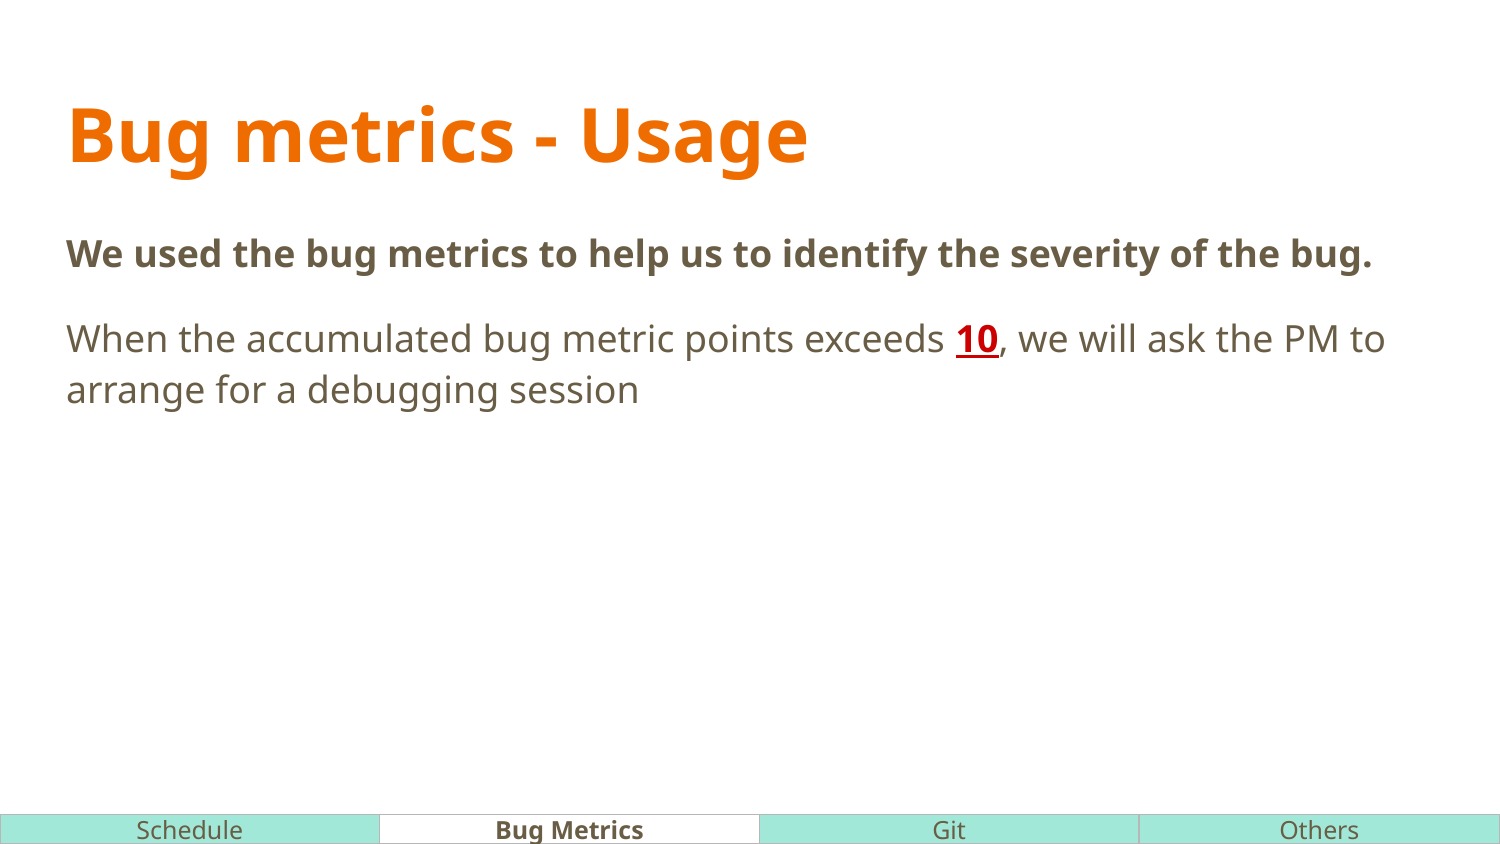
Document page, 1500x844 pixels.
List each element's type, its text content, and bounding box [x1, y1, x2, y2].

text_box Git [759, 814, 1139, 844]
list We used the bug metrics to help us to identify the severity of the bug. When the accumulated bug metric points exceeds 10, we will ask the PM to arrange for a debugging session [51, 207, 1449, 750]
text_box Others [1139, 814, 1500, 844]
text_box Schedule [0, 814, 379, 844]
title Bug metrics - Usage [51, 72, 1449, 189]
text_box Bug Metrics [379, 814, 759, 844]
